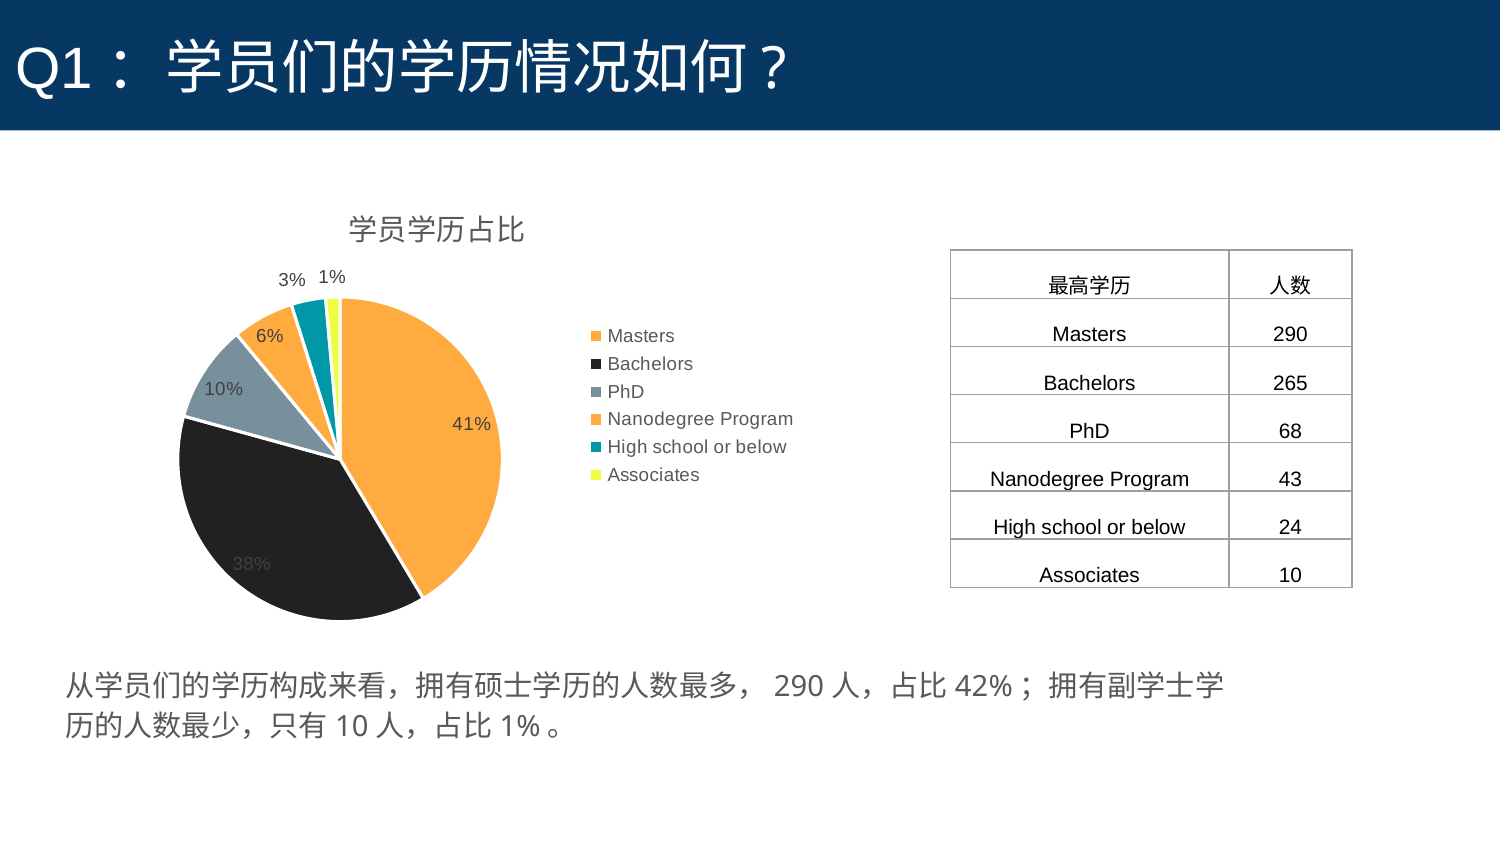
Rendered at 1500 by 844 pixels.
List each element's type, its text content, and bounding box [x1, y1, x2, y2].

table_cell 24 [1230, 492, 1351, 538]
table_header 人数 [1230, 251, 1351, 298]
table_header 最高学历 [951, 251, 1228, 298]
title Q1：学员们的学历情况如何? [0, 0, 1500, 131]
table_cell Bachelors [951, 347, 1228, 394]
table_cell 43 [1230, 443, 1351, 490]
table_cell High school or below [951, 492, 1228, 538]
table_cell Masters [951, 299, 1228, 346]
table_cell 290 [1230, 299, 1351, 346]
table_cell PhD [951, 395, 1228, 442]
table_cell 10 [1230, 540, 1351, 587]
table_cell Associates [951, 540, 1228, 587]
chart [61, 180, 813, 631]
list 从学员们的学历构成来看，拥有硕士学历的人数最多，290人，占比42%；拥有副学士学历的人数最少，只有10人，占比1%。 [49, 647, 1240, 778]
table_cell 68 [1230, 395, 1351, 442]
table_cell Nanodegree Program [951, 443, 1228, 490]
table_cell 265 [1230, 347, 1351, 394]
